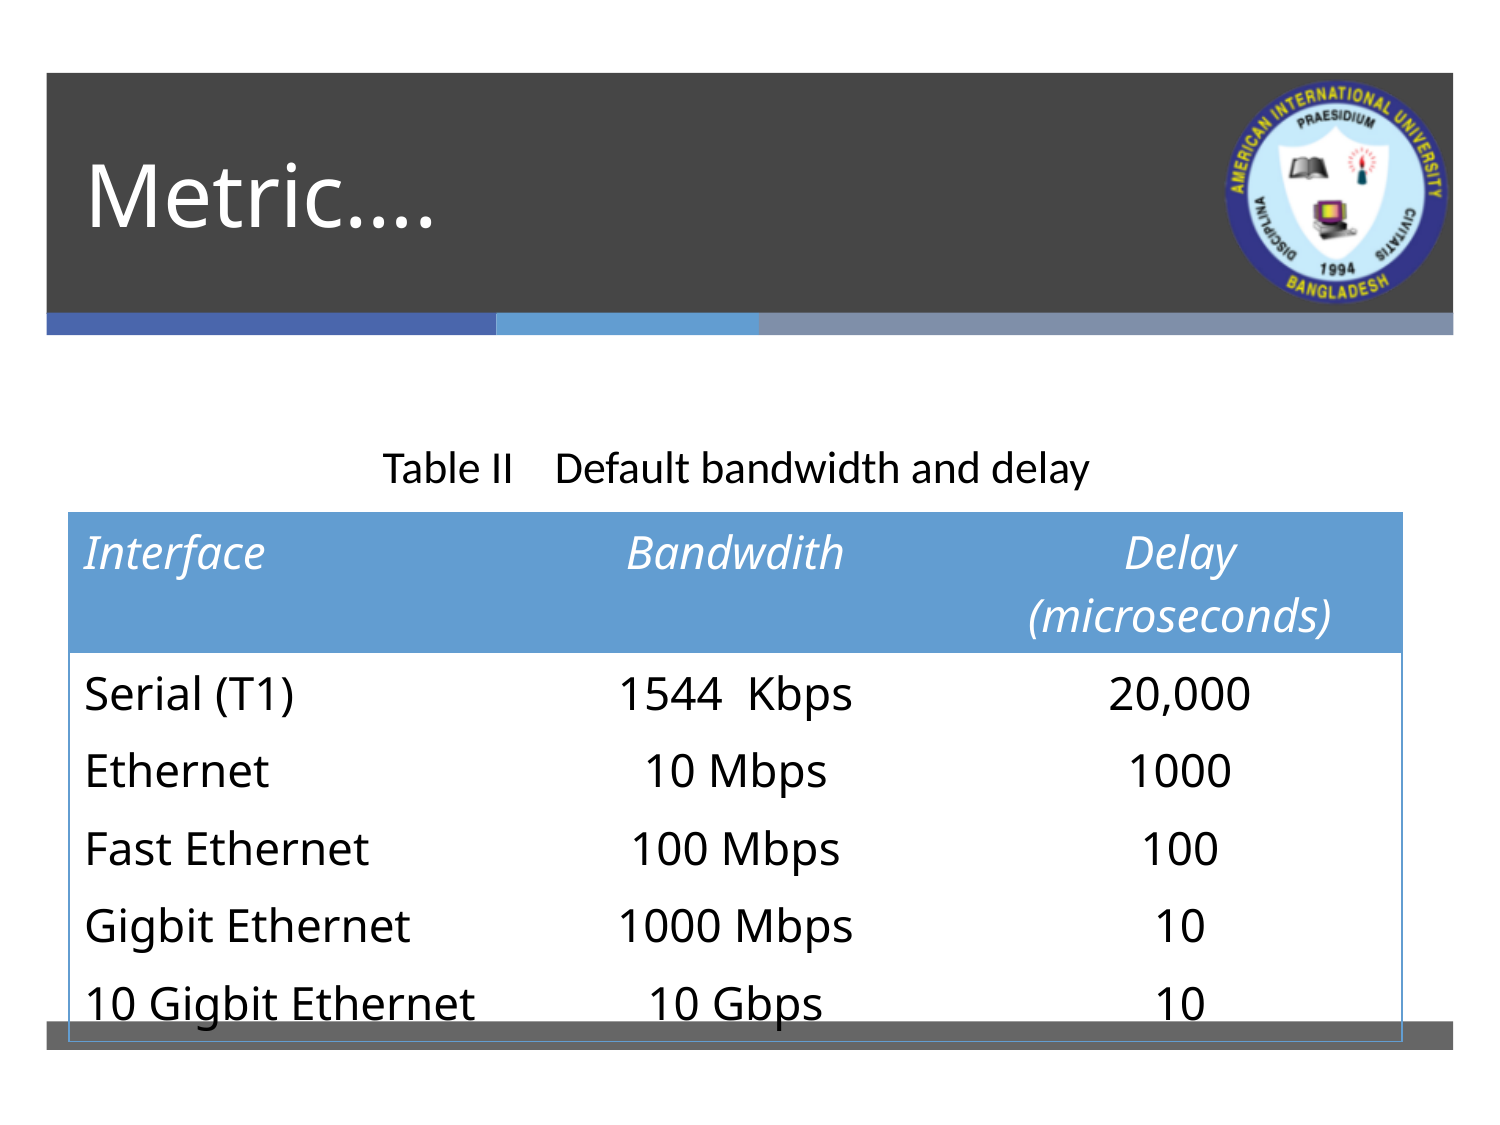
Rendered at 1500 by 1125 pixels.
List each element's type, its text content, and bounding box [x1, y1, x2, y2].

table_cell 10 Gbps [513, 964, 958, 1041]
table_cell 100 Mbps [513, 809, 958, 886]
table_cell 10 Gigbit Ethernet [70, 964, 513, 1041]
table_cell 10 Mbps [513, 731, 958, 809]
table_cell 10 [958, 964, 1401, 1041]
table_header Bandwdith [513, 514, 958, 653]
text_box Table II Default bandwidth and delay [368, 429, 1106, 500]
table_cell 10 [958, 886, 1401, 964]
table_cell 1544 Kbps [513, 653, 958, 731]
table_cell 100 [958, 809, 1401, 886]
table_cell Gigbit Ethernet [70, 886, 513, 964]
table_header Delay (microseconds) [958, 514, 1401, 653]
table_cell Serial (T1) [70, 653, 513, 731]
picture [1351, 75, 1454, 310]
table_cell 1000 [958, 731, 1401, 809]
table_header Interface [70, 514, 513, 653]
table_cell 1000 Mbps [513, 886, 958, 964]
table_cell 20,000 [958, 653, 1401, 731]
subtitle [78, 251, 1351, 331]
title Metric…. [69, 73, 1351, 253]
table_cell Ethernet [70, 731, 513, 809]
table_cell Fast Ethernet [70, 809, 513, 886]
